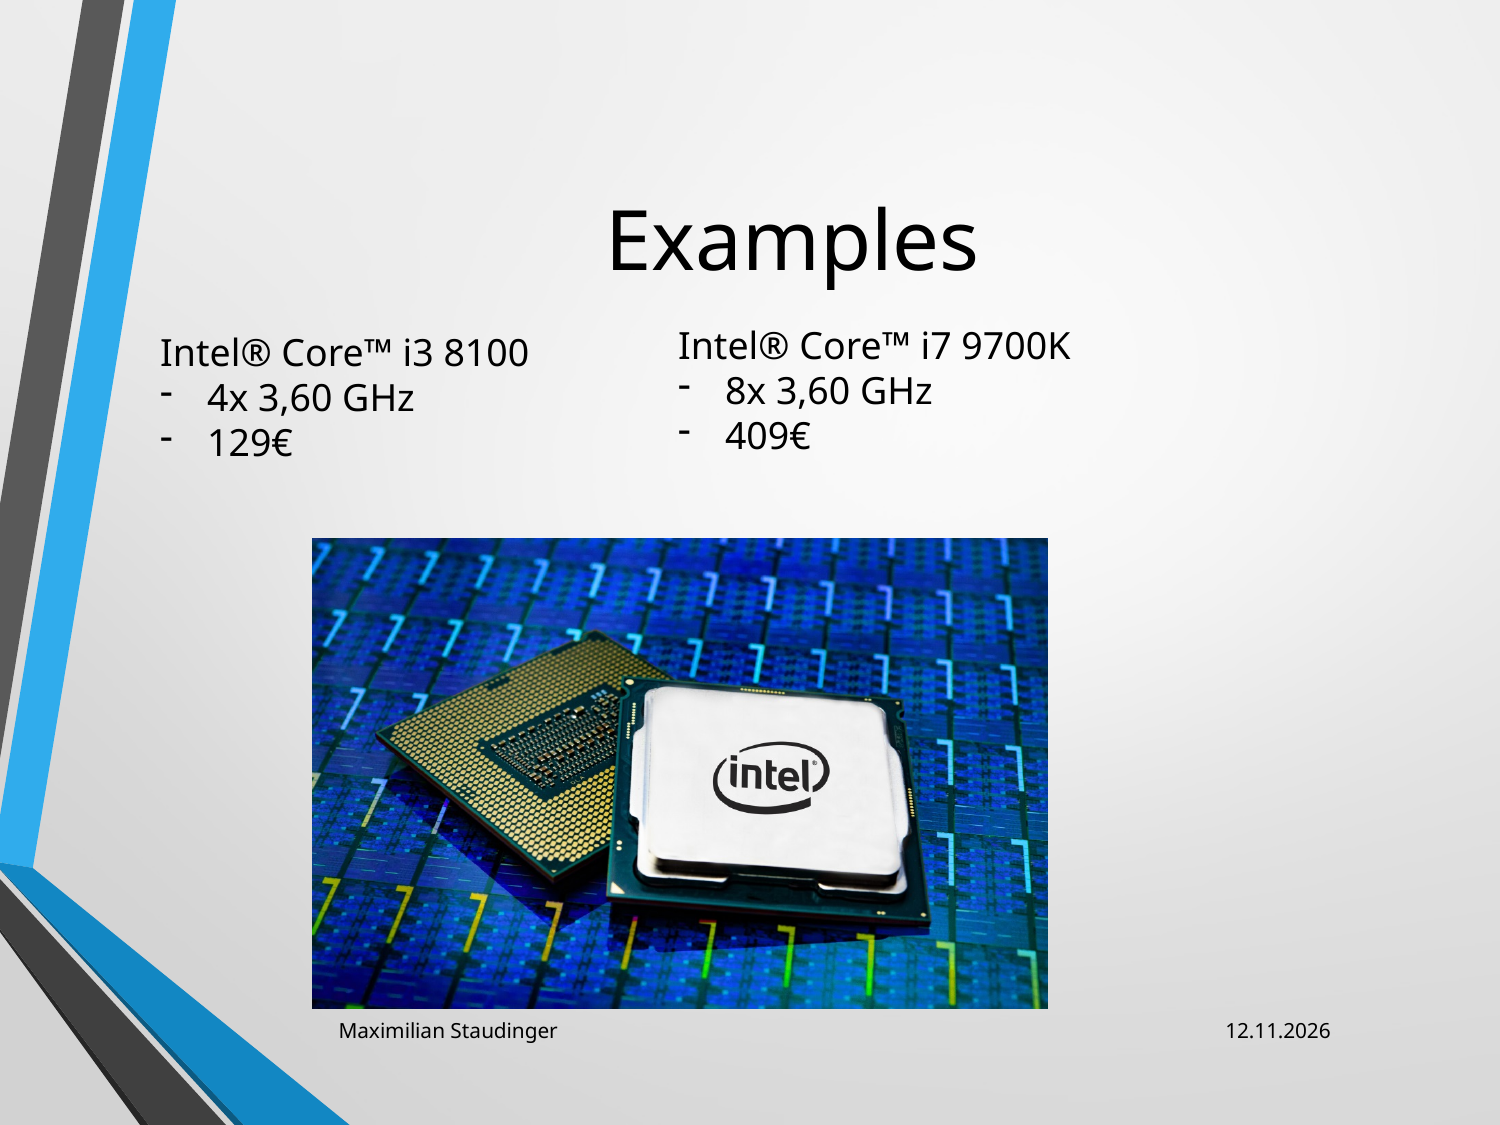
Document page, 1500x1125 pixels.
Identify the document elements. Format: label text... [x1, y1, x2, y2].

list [312, 538, 1048, 1009]
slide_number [1204, 1001, 1346, 1062]
title Examples [161, 75, 1425, 400]
text_box Intel® Core™ i3 8100 4x 3,60 GHz 129€ [145, 321, 545, 472]
text_box Intel® Core™ i7 9700K 8x 3,60 GHz 409€ [663, 314, 1086, 465]
footer Maximilian Staudinger [323, 1001, 1196, 1062]
